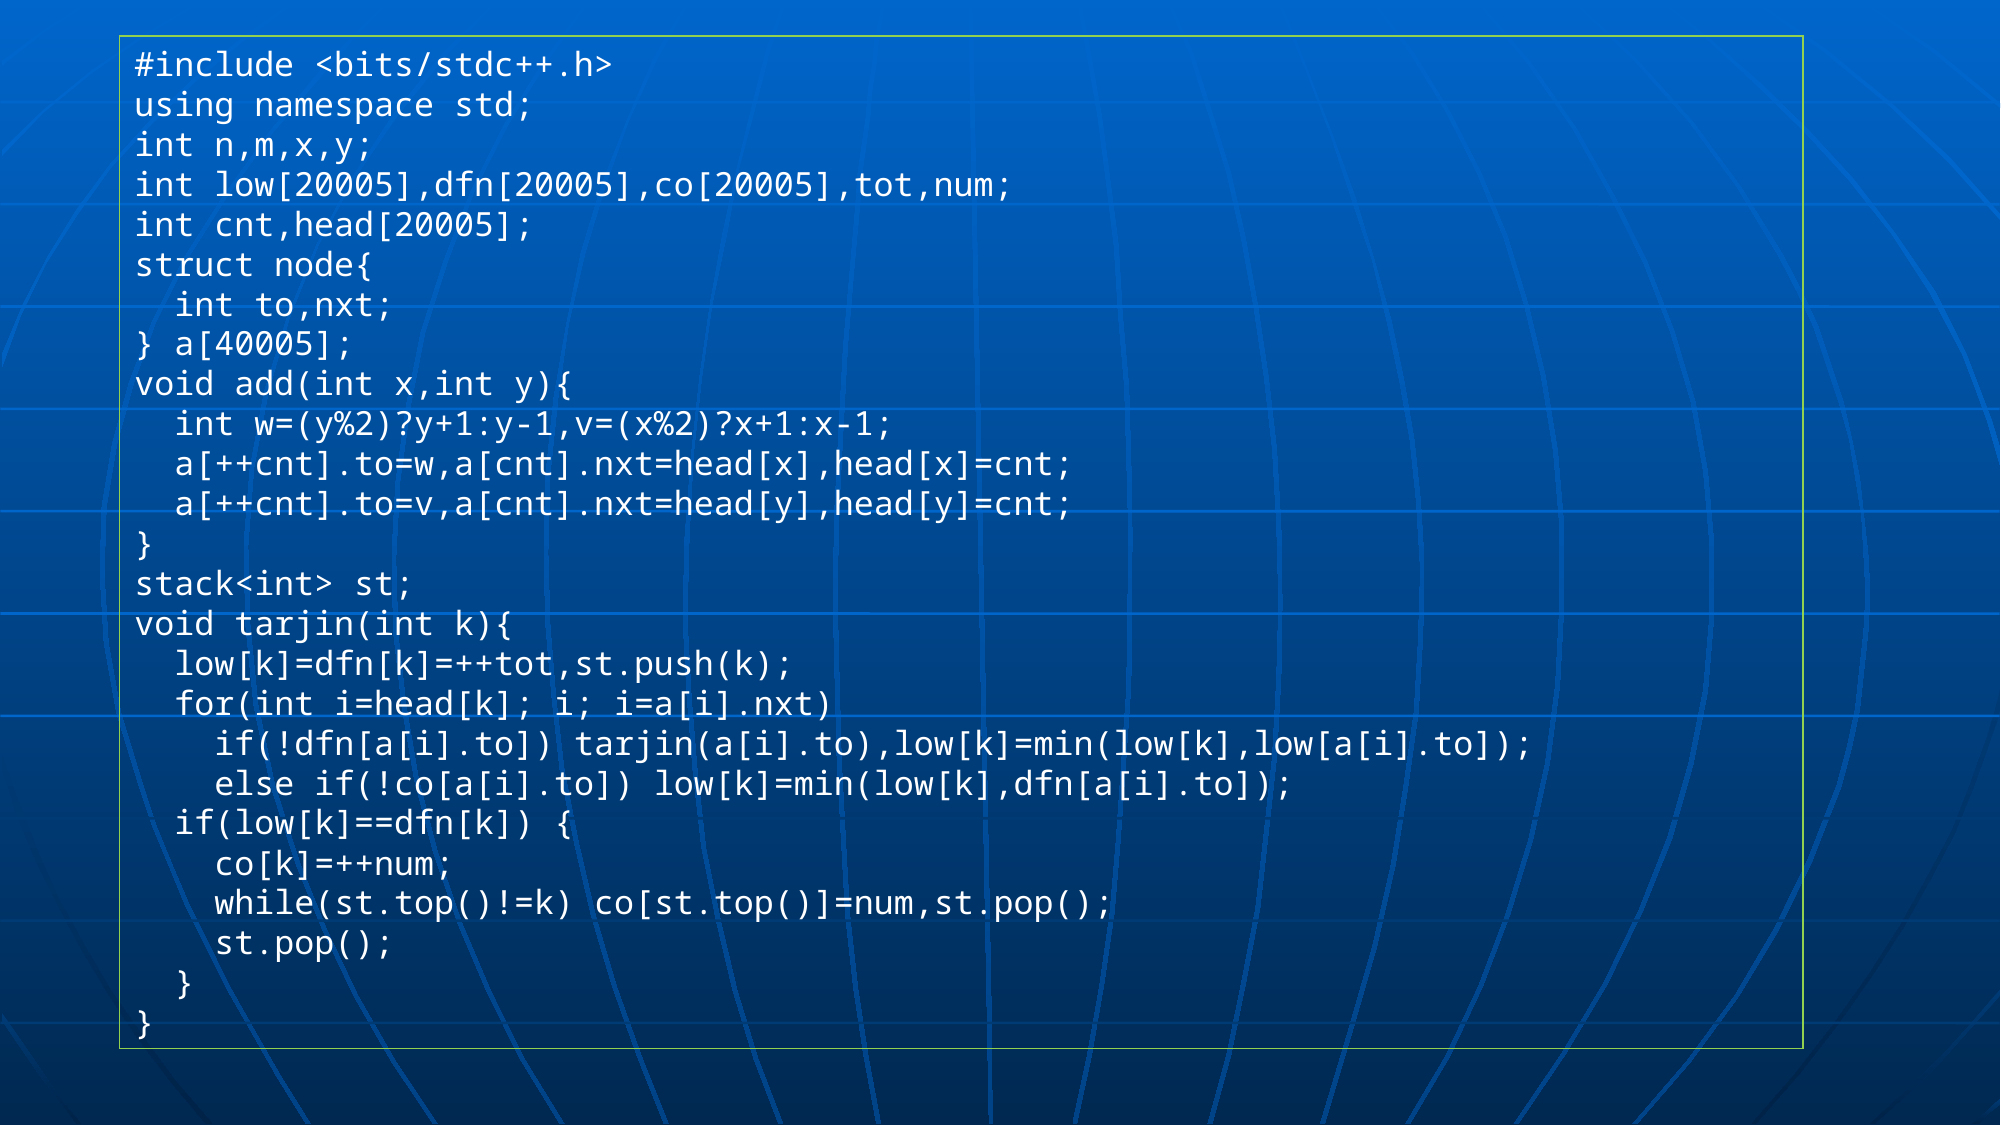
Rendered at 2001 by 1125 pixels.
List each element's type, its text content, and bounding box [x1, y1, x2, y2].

text_box #include <bits/stdc++.h> using namespace std; int n,m,x,y; int low[20005],dfn[20005],co[20005],tot,num; int cnt,head[20005]; struct node{ int to,nxt; } a[40005]; void add(int x,int y){ int w=(y%2)?y+1:y-1,v=(x%2)?x+1:x-1; a[++cnt].to=w,a[cnt].nxt=head[x],head[x]=cnt; a[++cnt].to=v,a[cnt].nxt=head[y],head[y]=cnt; } stack<int> st; void tarjin(int k){ low[k]=dfn[k]=++tot,st.push(k); for(int i=head[k]; i; i=a[i].nxt) if(!dfn[a[i].to]) tarjin(a[i].to),low[k]=min(low[k],low[a[i].to]); else if(!co[a[i].to]) low[k]=min(low[k],dfn[a[i].to]); if(low[k]==dfn[k]) { co[k]=++num; while(st.top()!=k) co[st.top()]=num,st.pop(); st.pop(); } } [119, 35, 1804, 1049]
